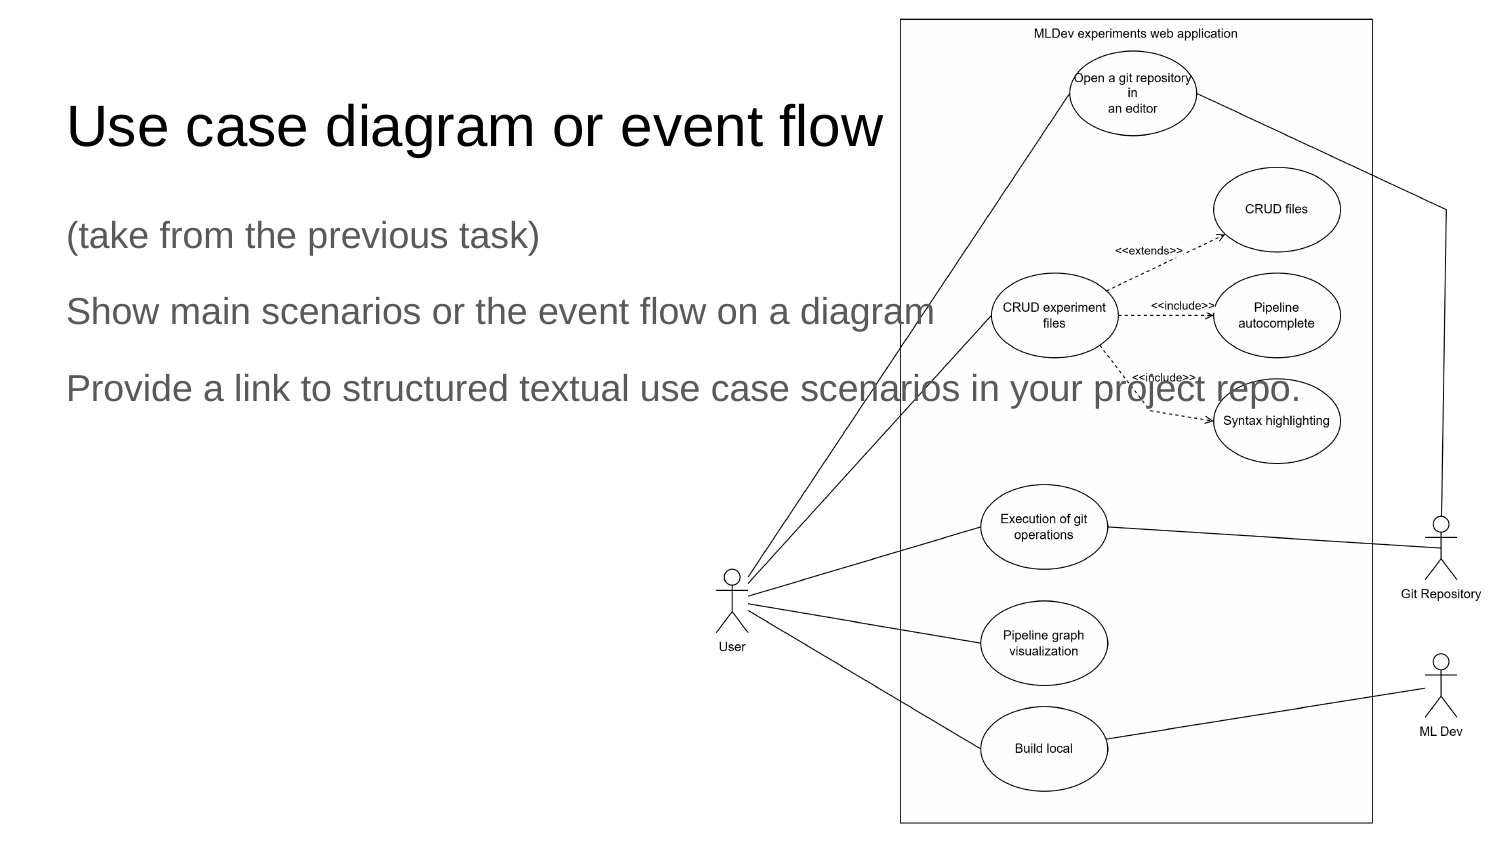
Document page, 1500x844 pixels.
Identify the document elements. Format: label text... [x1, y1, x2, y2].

title Use case diagram or event flow [51, 72, 700, 167]
list (take from the previous task) Show main scenarios or the event flow on a diagram Provide a link to structured textual use case scenarios in your project repo. [51, 189, 700, 750]
picture [705, 8, 1492, 835]
